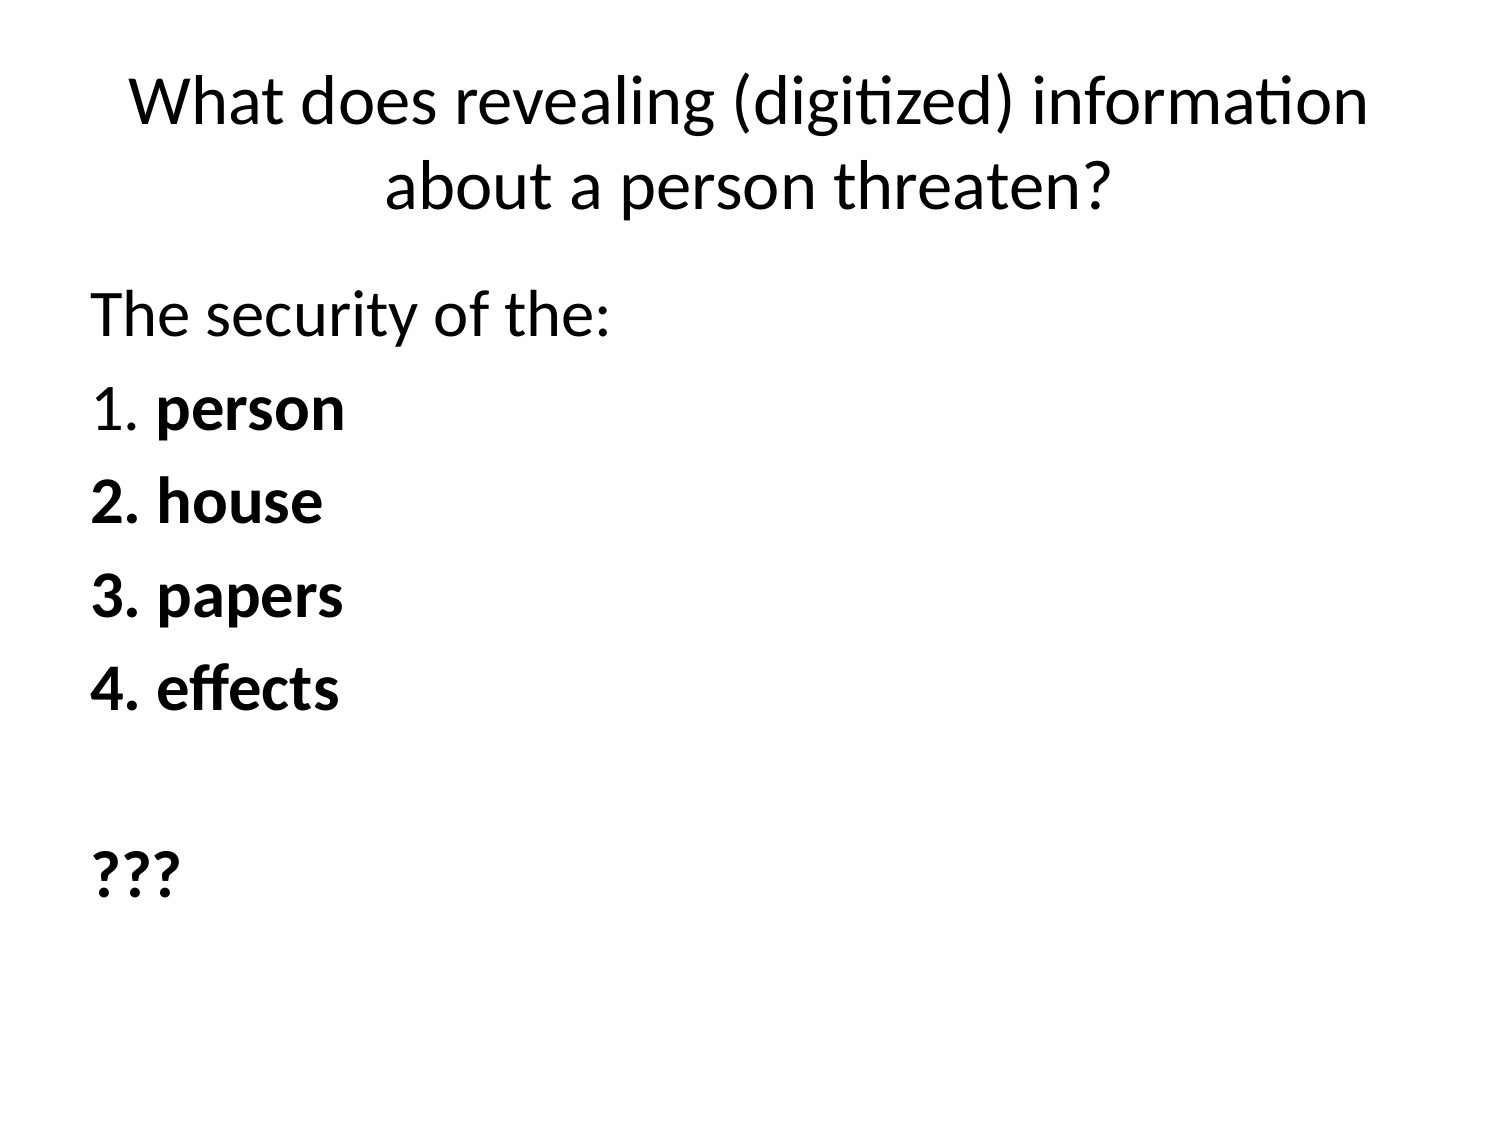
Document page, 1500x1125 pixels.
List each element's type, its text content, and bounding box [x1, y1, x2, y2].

list The security of the: 1. person 2. house 3. papers 4. effects ??? [75, 262, 1425, 1005]
title What does revealing (digitized) information about a person threaten? [75, 45, 1425, 233]
